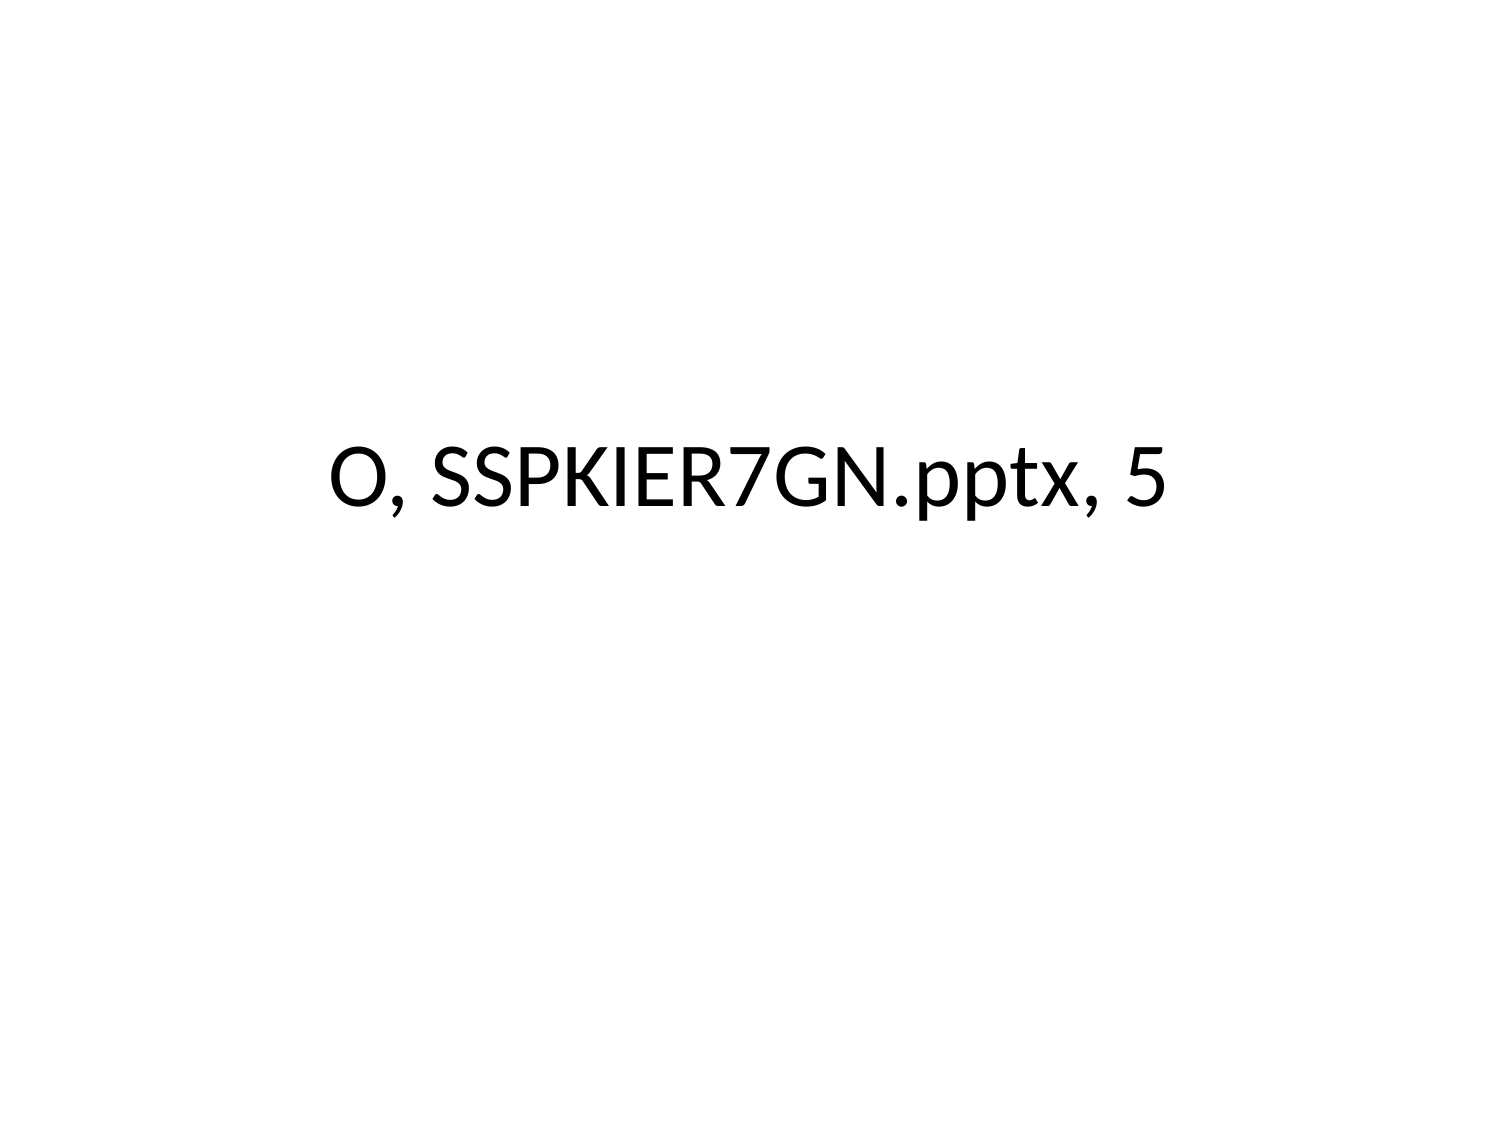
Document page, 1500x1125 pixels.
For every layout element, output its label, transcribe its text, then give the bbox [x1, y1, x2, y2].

title O, SSPKIER7GN.pptx, 5 [112, 349, 1388, 591]
